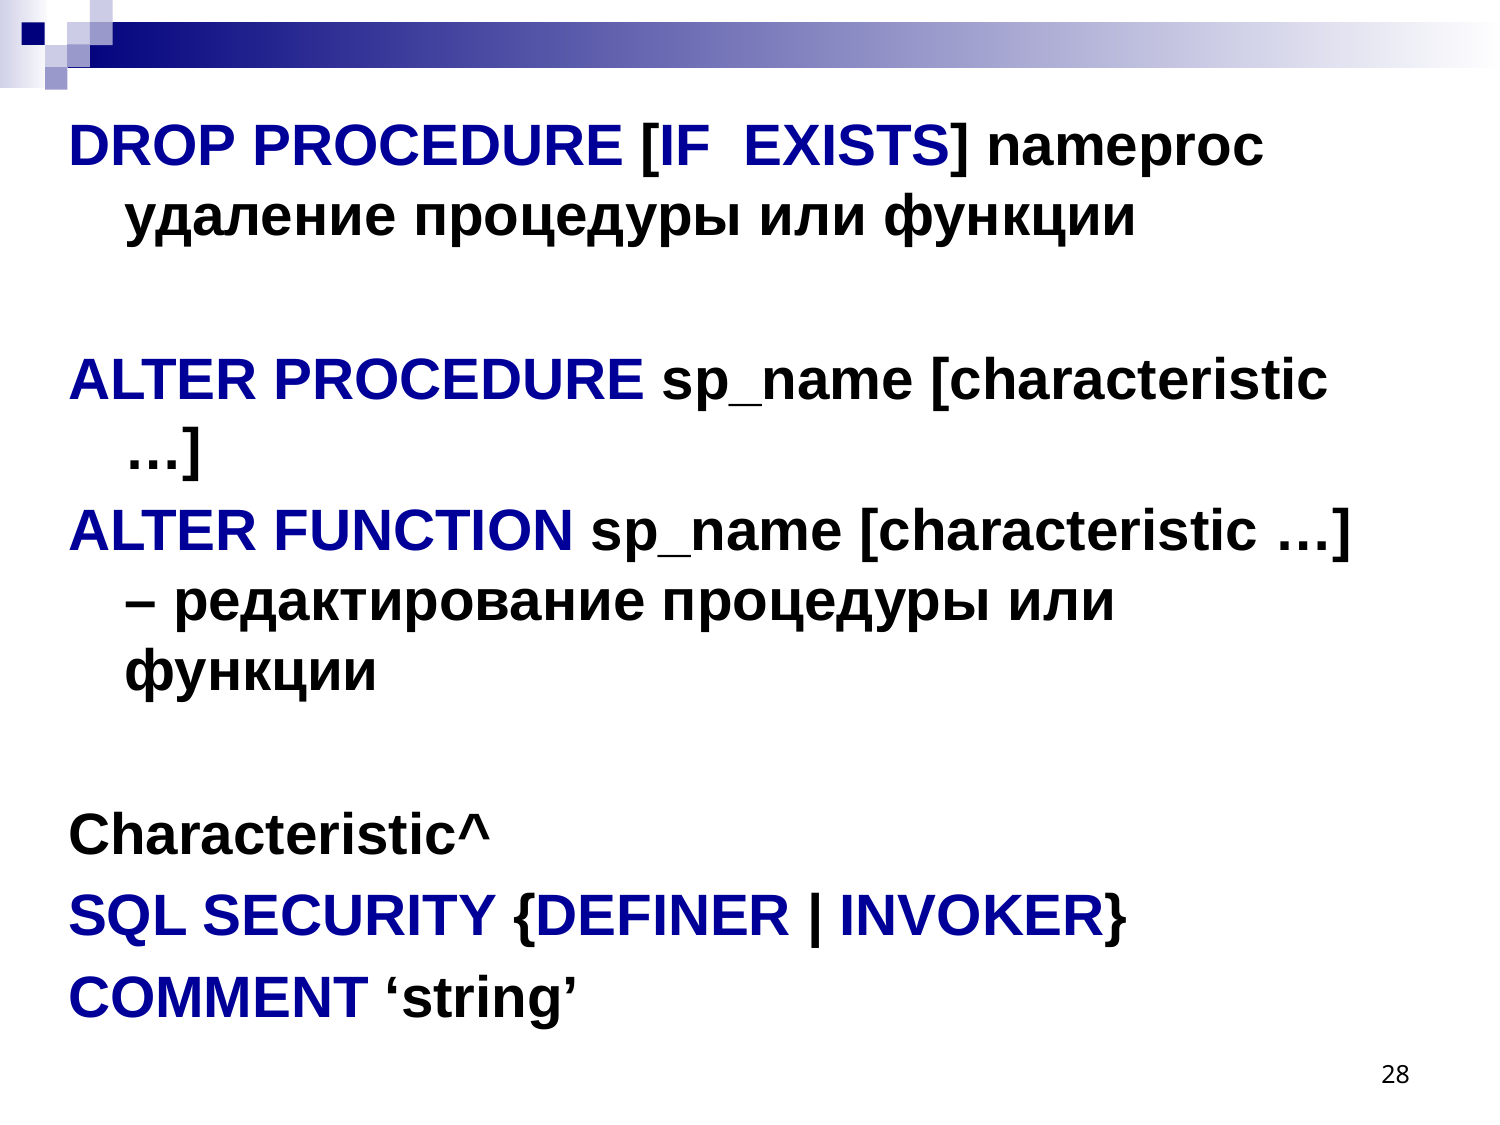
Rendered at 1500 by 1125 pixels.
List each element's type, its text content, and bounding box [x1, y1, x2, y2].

list DROP PROCEDURE [IF EXISTS] nameproc удаление процедуры или функции ALTER PROCEDURE sp_name [characteristic …] ALTER FUNCTION sp_name [characteristic …] – редактирование процедуры или функции Characteristic^ SQL SECURITY {DEFINER | INVOKER} COMMENT ‘string’ [53, 99, 1388, 1083]
slide_number 28 [1074, 1024, 1426, 1101]
